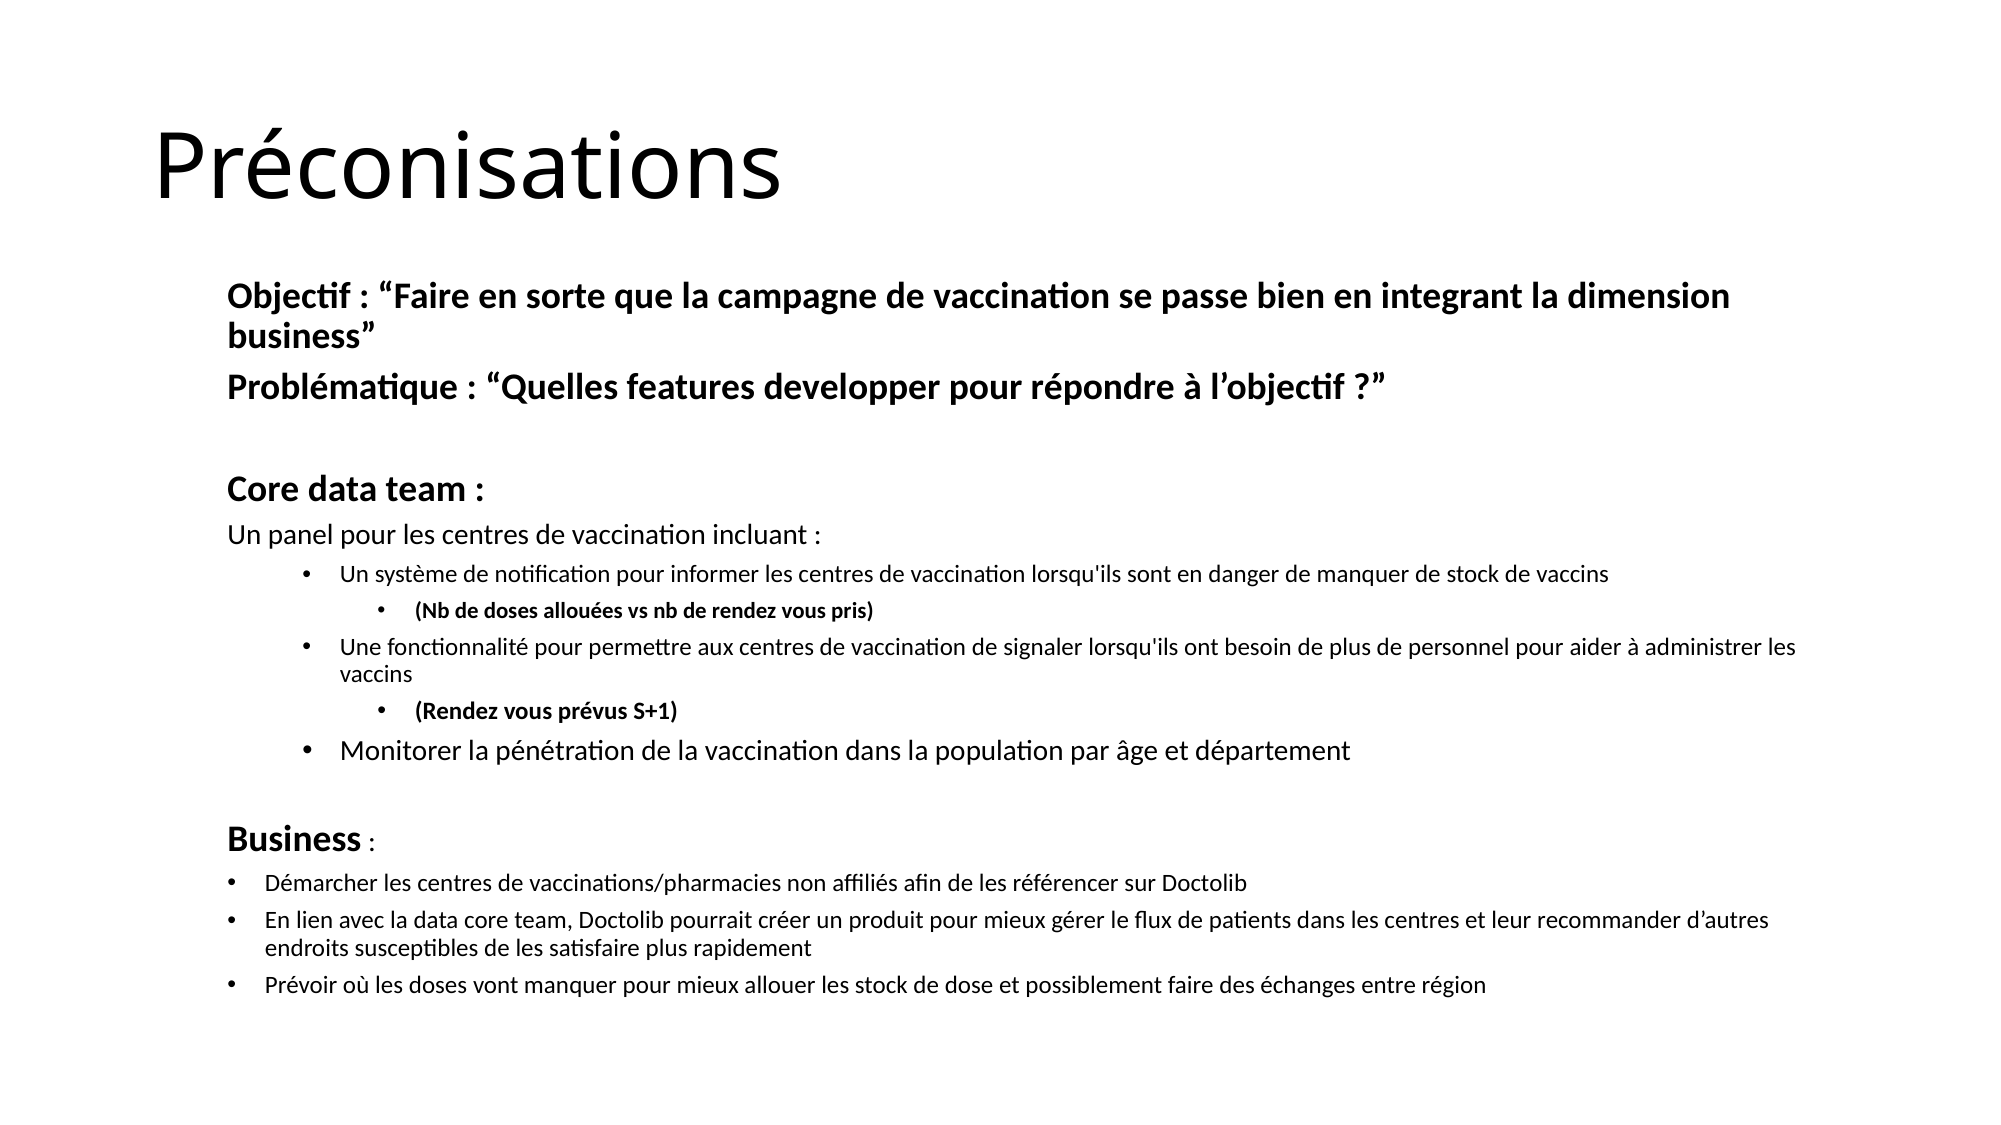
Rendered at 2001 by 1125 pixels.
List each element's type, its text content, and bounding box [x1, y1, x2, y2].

title Préconisations [137, 59, 1863, 268]
list Objectif : “Faire en sorte que la campagne de vaccination se passe bien en integrant la dimension business” Problématique : “Quelles features developper pour répondre à l’objectif ?” Core data team : Un panel pour les centres de vaccination incluant : Un système de notification pour informer les centres de vaccination lorsqu'ils sont en danger de manquer de stock de vaccins (Nb de doses allouées vs nb de rendez vous pris) Une fonctionnalité pour permettre aux centres de vaccination de signaler lorsqu'ils ont besoin de plus de personnel pour aider à administrer les vaccins (Rendez vous prévus S+1) Monitorer la pénétration de la vaccination dans la population par âge et département Business : Démarcher les centres de vaccinations/pharmacies non affiliés afin de les référencer sur Doctolib En lien avec la data core team, Doctolib pourrait créer un produit pour mieux gérer le flux de patients dans les centres et leur recommander d’autres endroits susceptibles de les satisfaire plus rapidement Prévoir où les doses vont manquer pour mieux allouer les stock de dose et possiblement faire des échanges entre région [137, 268, 1863, 1052]
